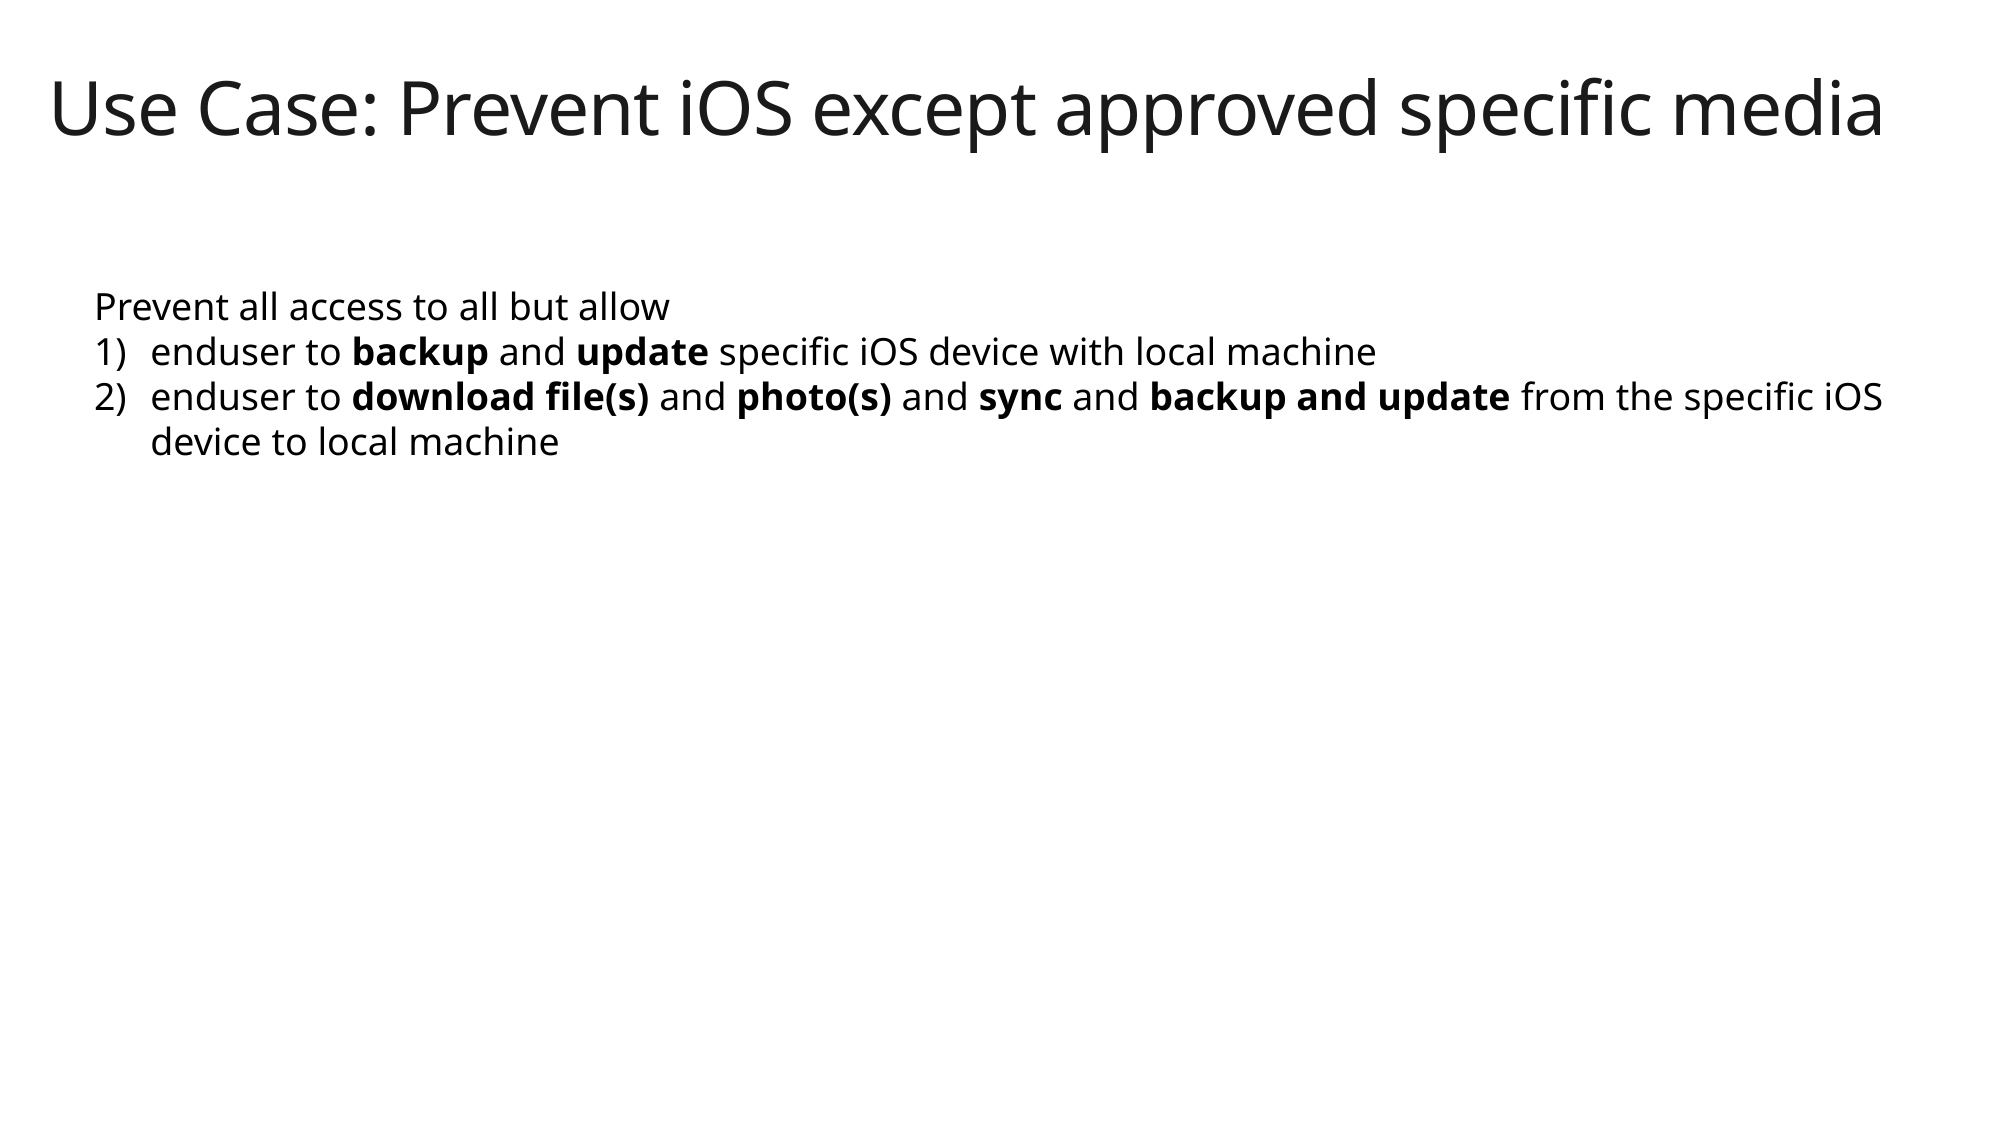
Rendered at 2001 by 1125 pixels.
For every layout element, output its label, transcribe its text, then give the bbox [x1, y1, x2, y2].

text_box Prevent all access to all but allow enduser to backup and update specific iOS device with local machine enduser to download file(s) and photo(s) and sync and backup and update from the specific iOS device to local machine [79, 275, 1909, 470]
text_box Use Case: Prevent iOS except approved specific media [48, 60, 1910, 151]
